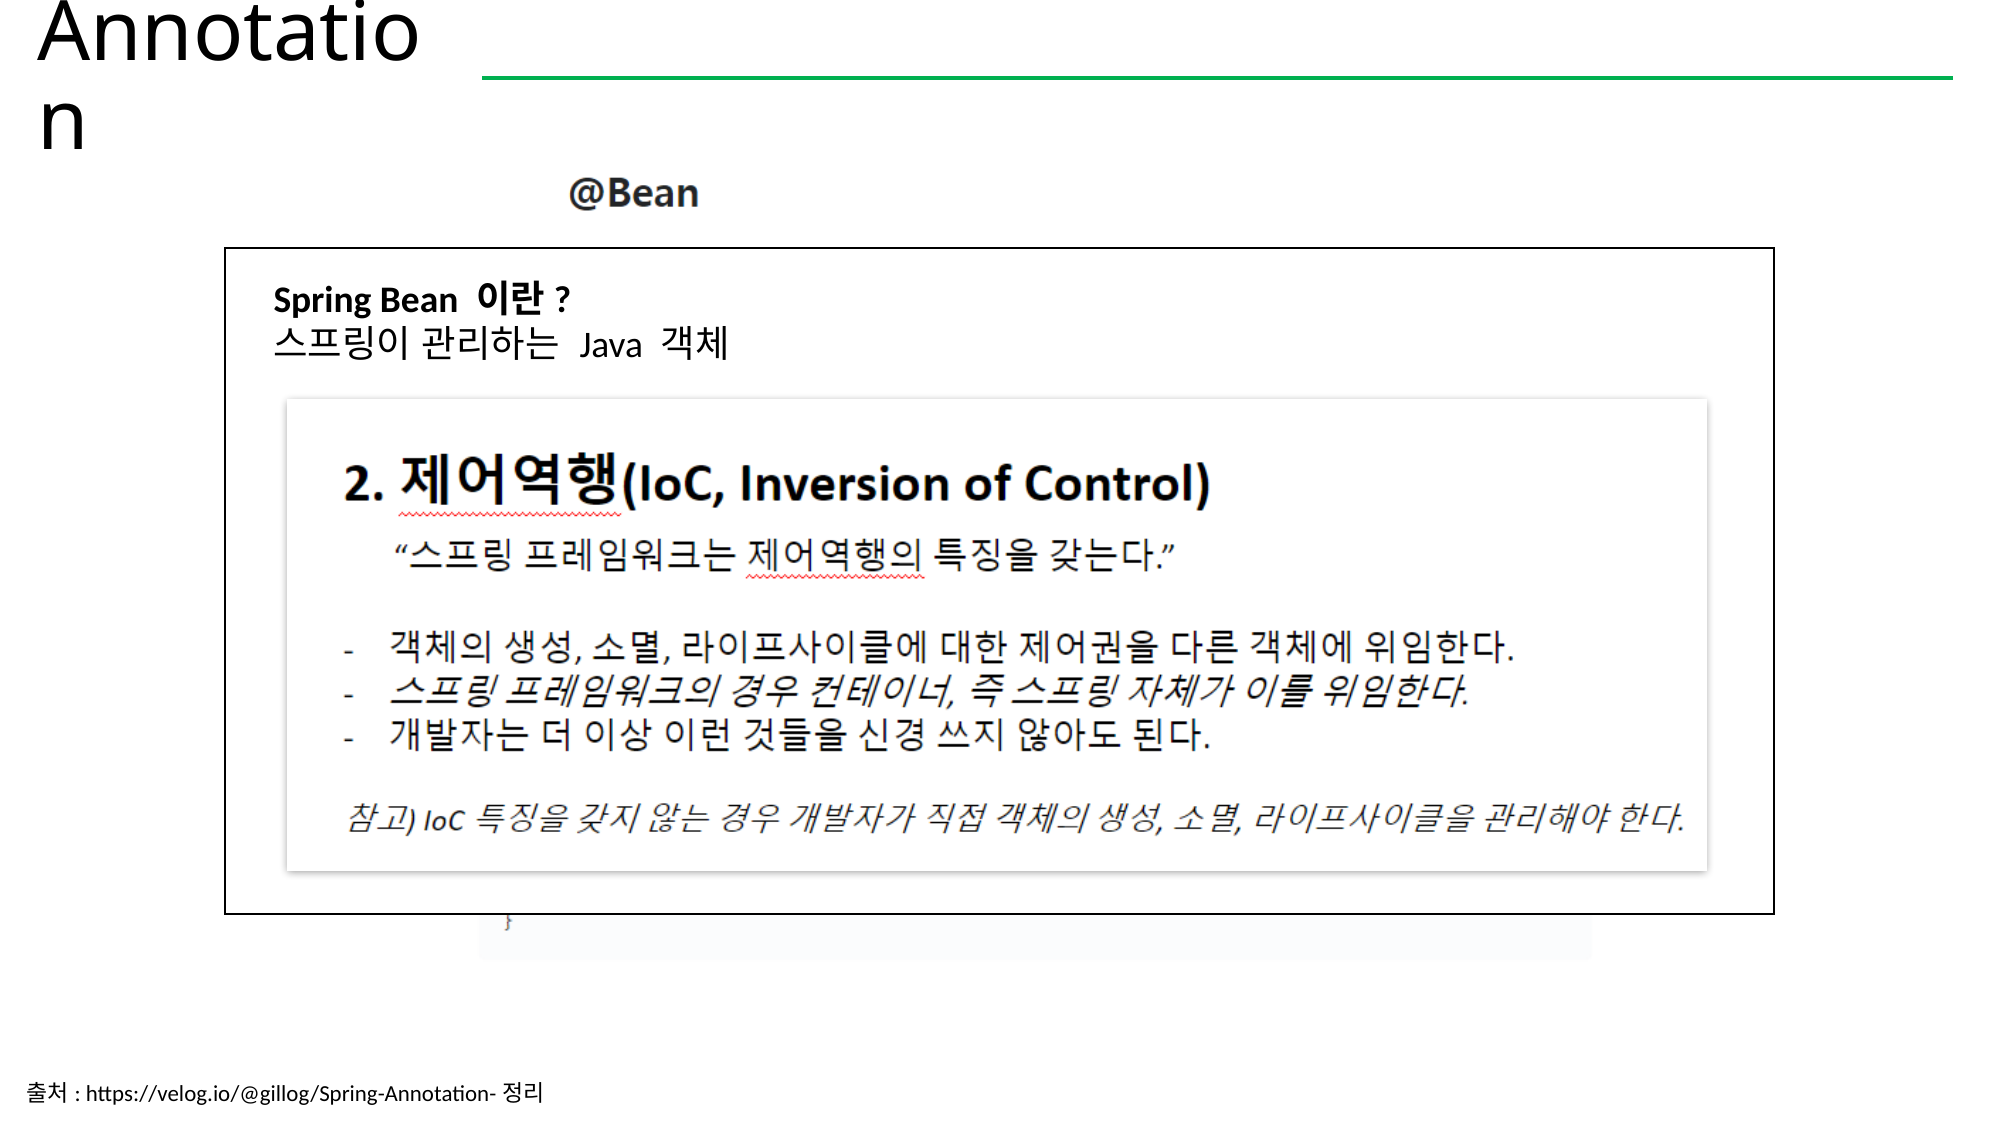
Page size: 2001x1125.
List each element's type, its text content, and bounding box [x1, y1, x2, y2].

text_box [225, 247, 1775, 915]
picture [559, 164, 1504, 247]
text_box 출처: https://velog.io/@gillog/Spring-Annotation-정리 [11, 1071, 578, 1114]
picture [457, 915, 1606, 970]
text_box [22, 21, 1954, 135]
